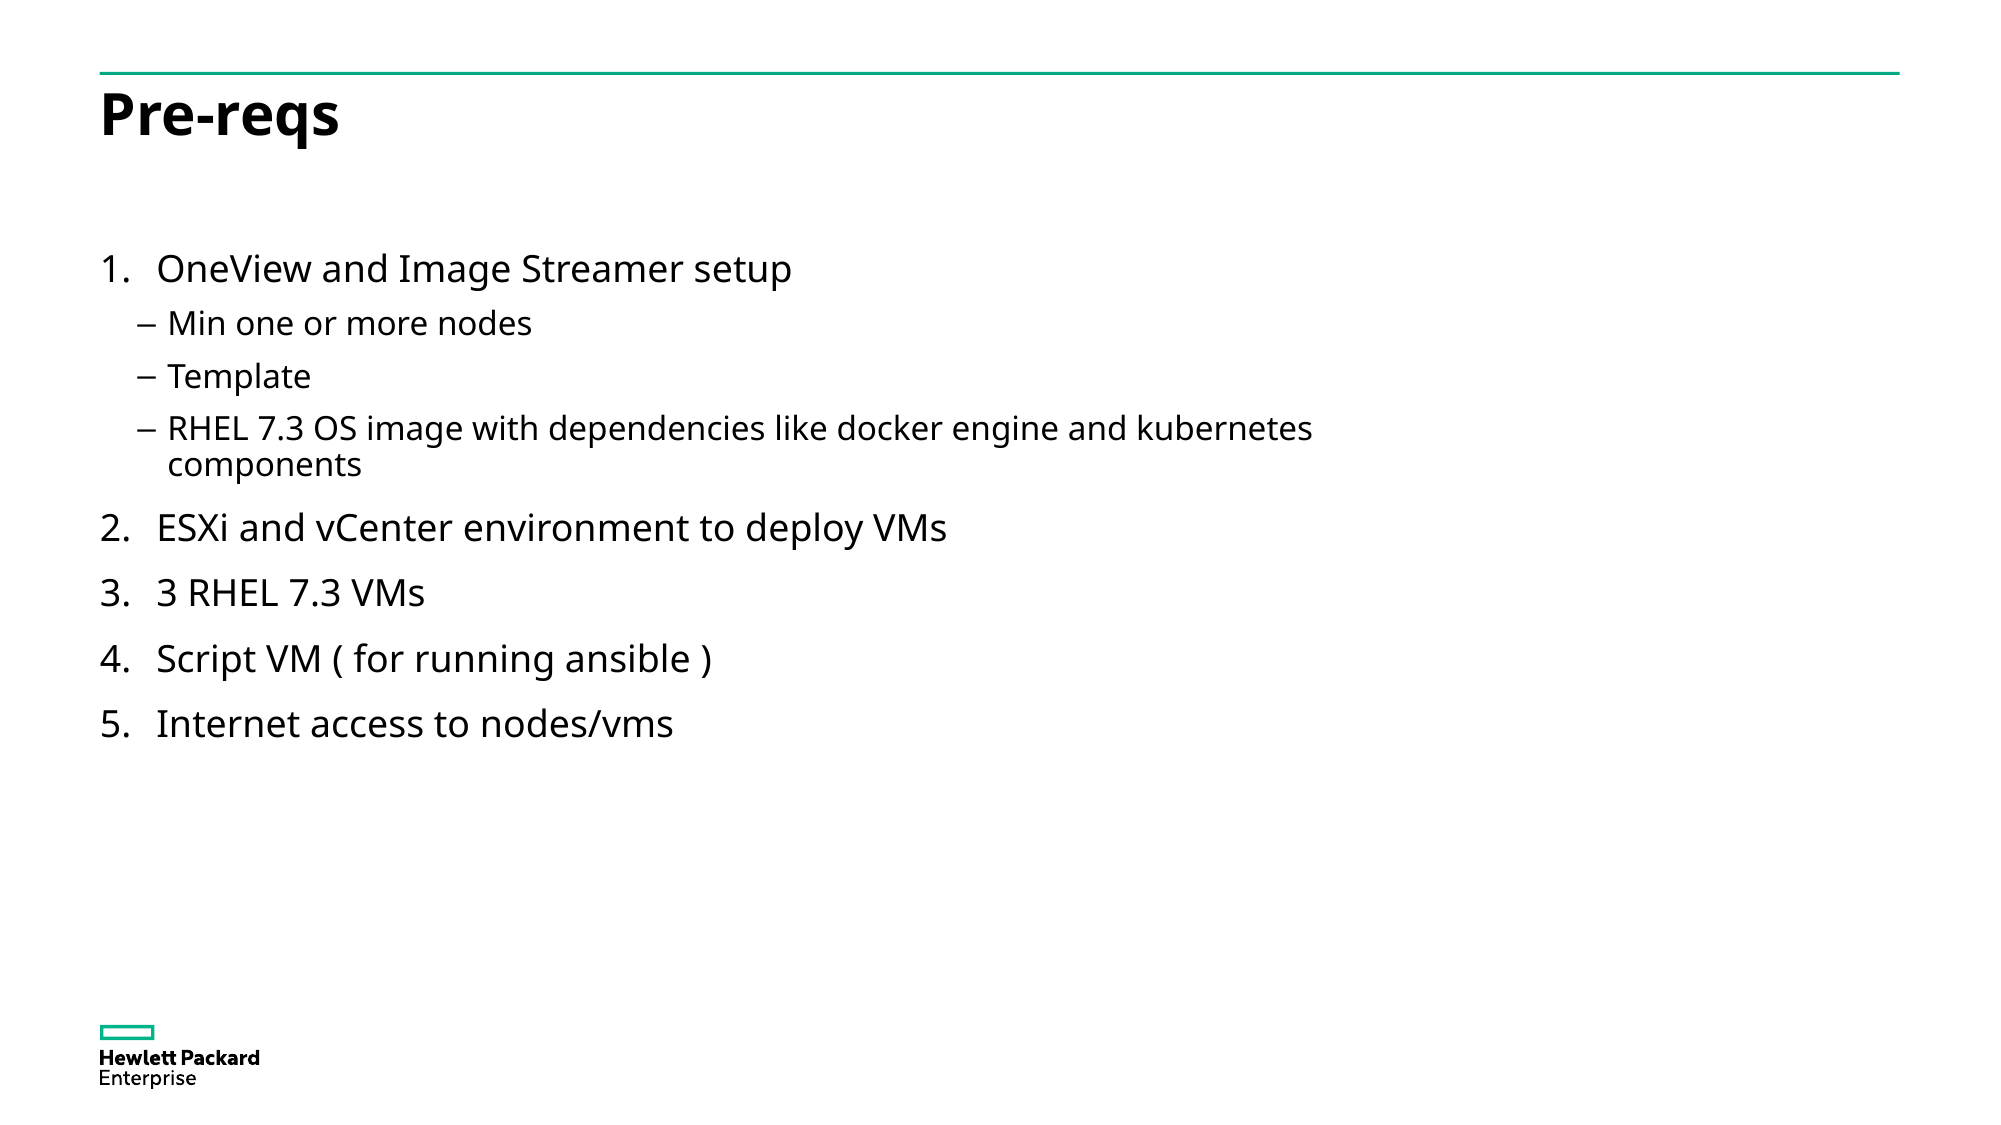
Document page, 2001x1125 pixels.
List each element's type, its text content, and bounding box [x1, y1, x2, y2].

list OneView and Image Streamer setup Min one or more nodes Template RHEL 7.3 OS image with dependencies like docker engine and kubernetes components ESXi and vCenter environment to deploy VMs 3 RHEL 7.3 VMs Script VM ( for running ansible ) Internet access to nodes/vms [99, 249, 1388, 1000]
title Pre-reqs [99, 85, 1900, 225]
